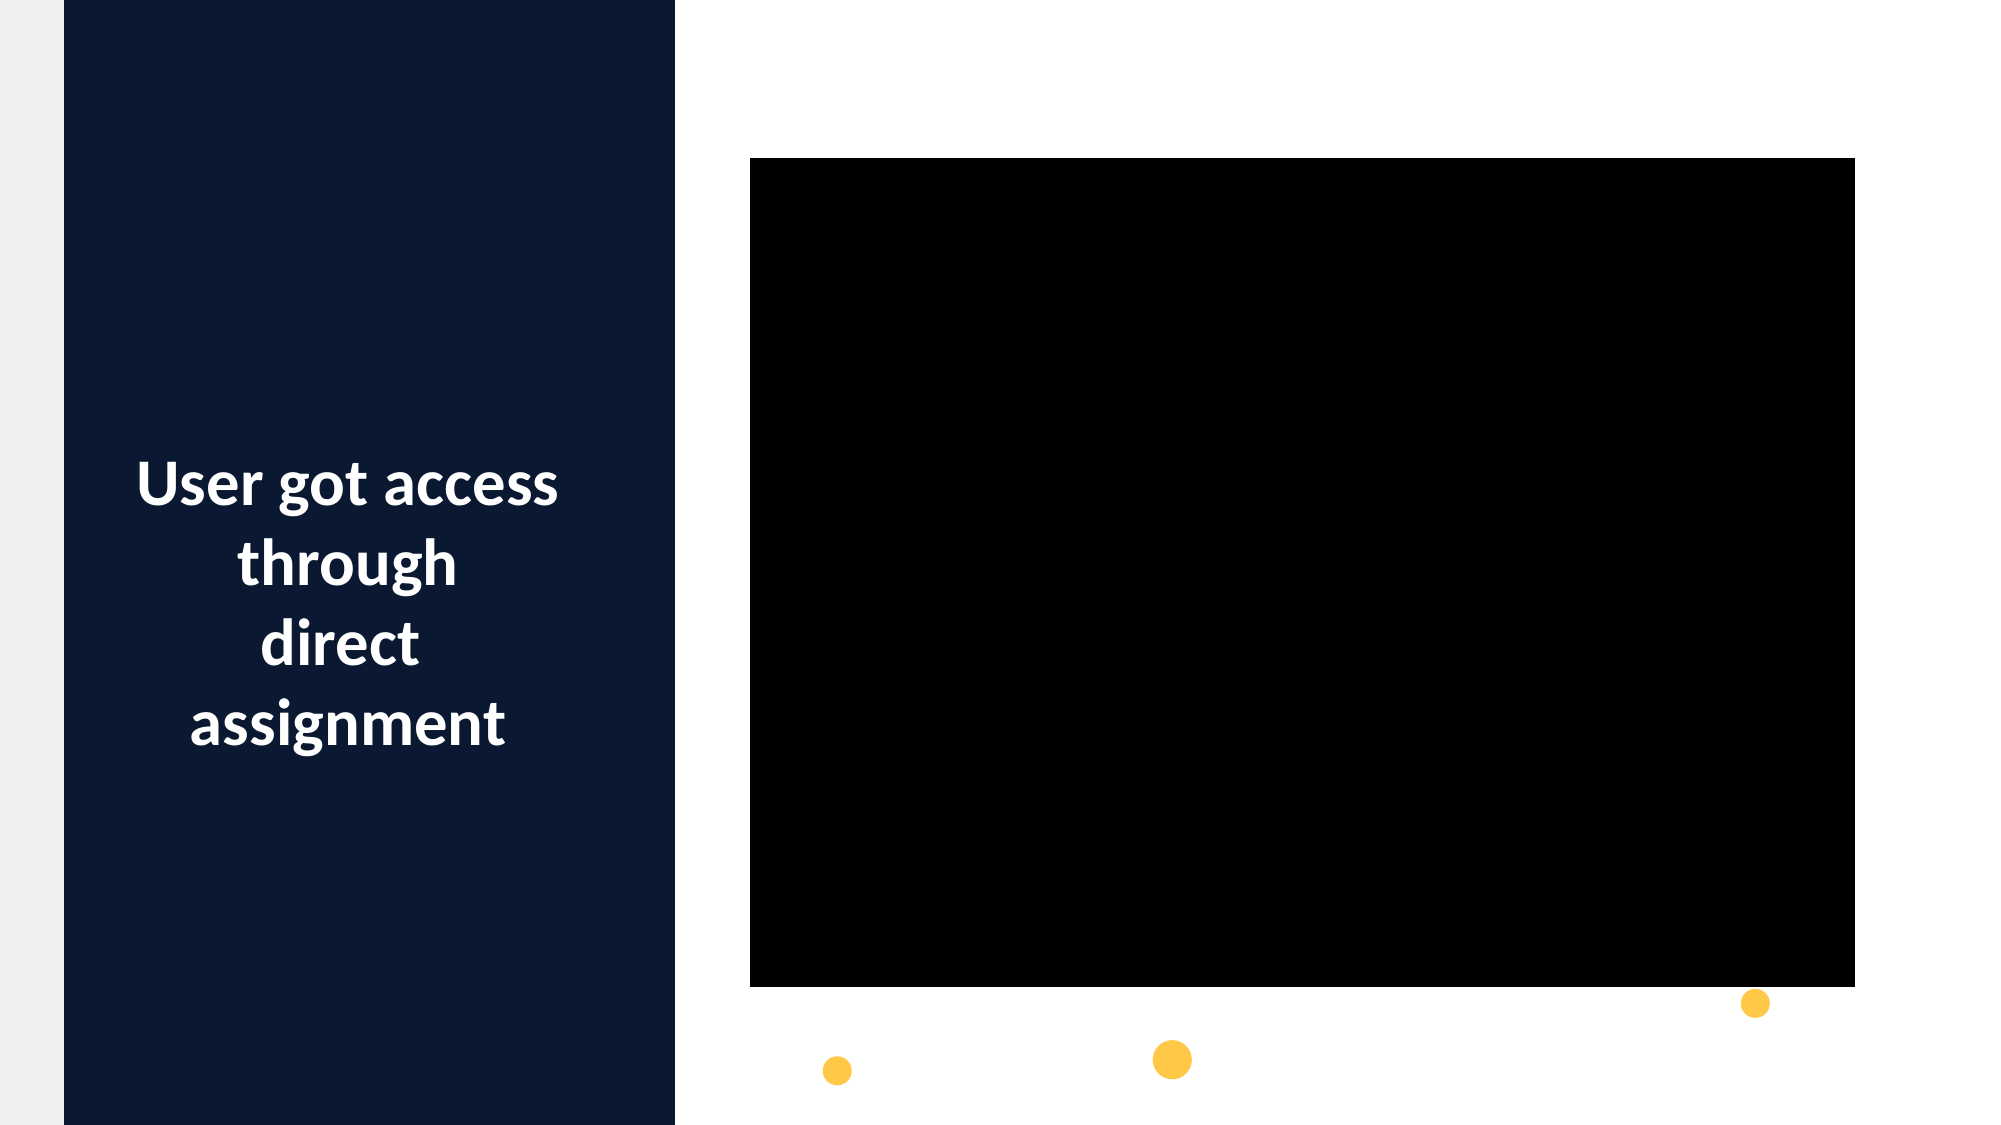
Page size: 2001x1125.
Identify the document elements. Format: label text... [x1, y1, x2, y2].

text_box [822, 1056, 852, 1086]
text_box [1740, 988, 1770, 1018]
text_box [749, 157, 1856, 987]
text_box [1152, 1040, 1192, 1080]
text_box User got access through direct assignment [58, 431, 639, 846]
text_box [0, 0, 65, 1125]
text_box [65, 0, 675, 1125]
